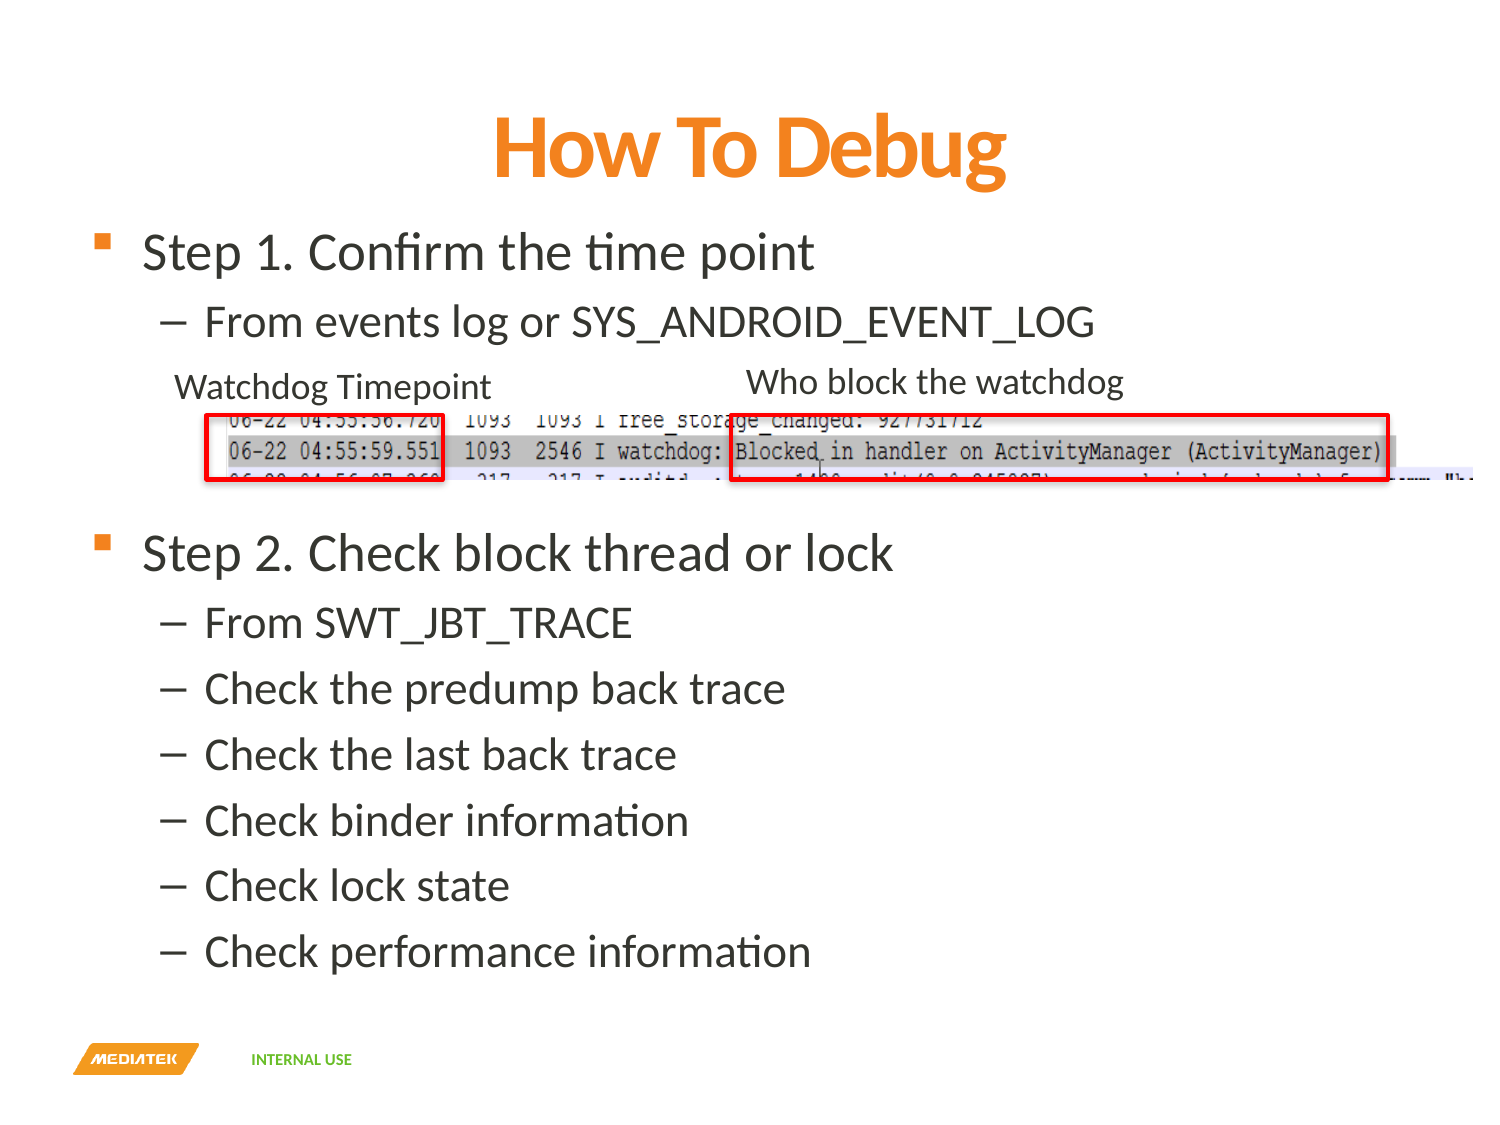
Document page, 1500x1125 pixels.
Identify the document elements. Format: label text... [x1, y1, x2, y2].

picture [73, 1043, 199, 1075]
title How To Debug [75, 99, 1425, 208]
list Step 1. Confirm the time point From events log or SYS_ANDROID_EVENT_LOG Step 2. Check block thread or lock From SWT_JBT_TRACE Check the predump back trace Check the last back trace Check binder information Check lock state Check performance information [75, 208, 1425, 990]
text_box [159, 349, 1473, 480]
